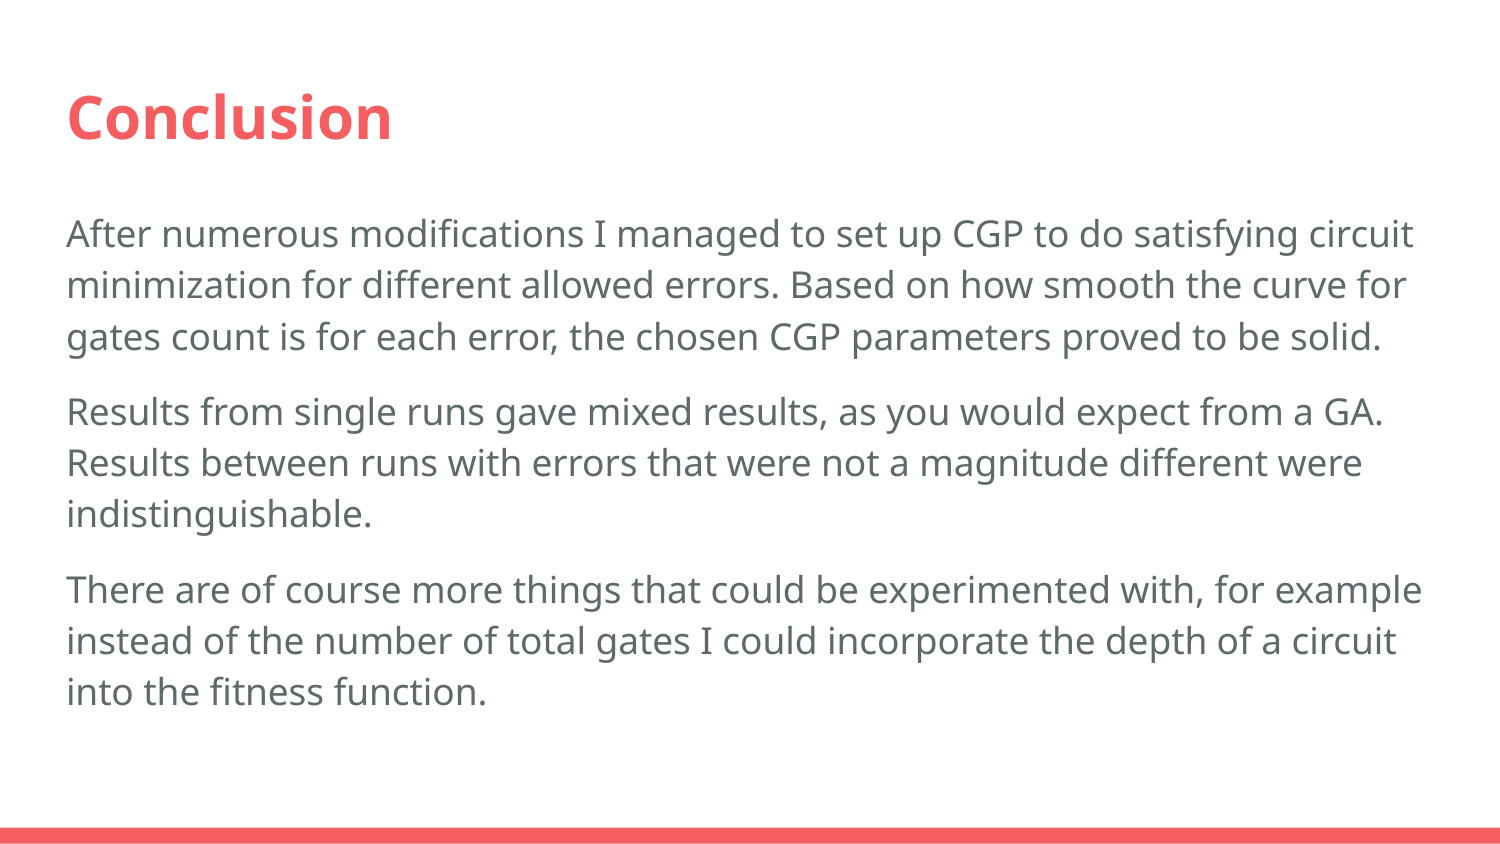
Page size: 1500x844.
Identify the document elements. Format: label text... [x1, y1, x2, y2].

title Conclusion [51, 64, 1449, 167]
list After numerous modifications I managed to set up CGP to do satisfying circuit minimization for different allowed errors. Based on how smooth the curve for gates count is for each error, the chosen CGP parameters proved to be solid. Results from single runs gave mixed results, as you would expect from a GA. Results between runs with errors that were not a magnitude different were indistinguishable. There are of course more things that could be experimented with, for example instead of the number of total gates I could incorporate the depth of a circuit into the fitness function. [51, 189, 1449, 750]
